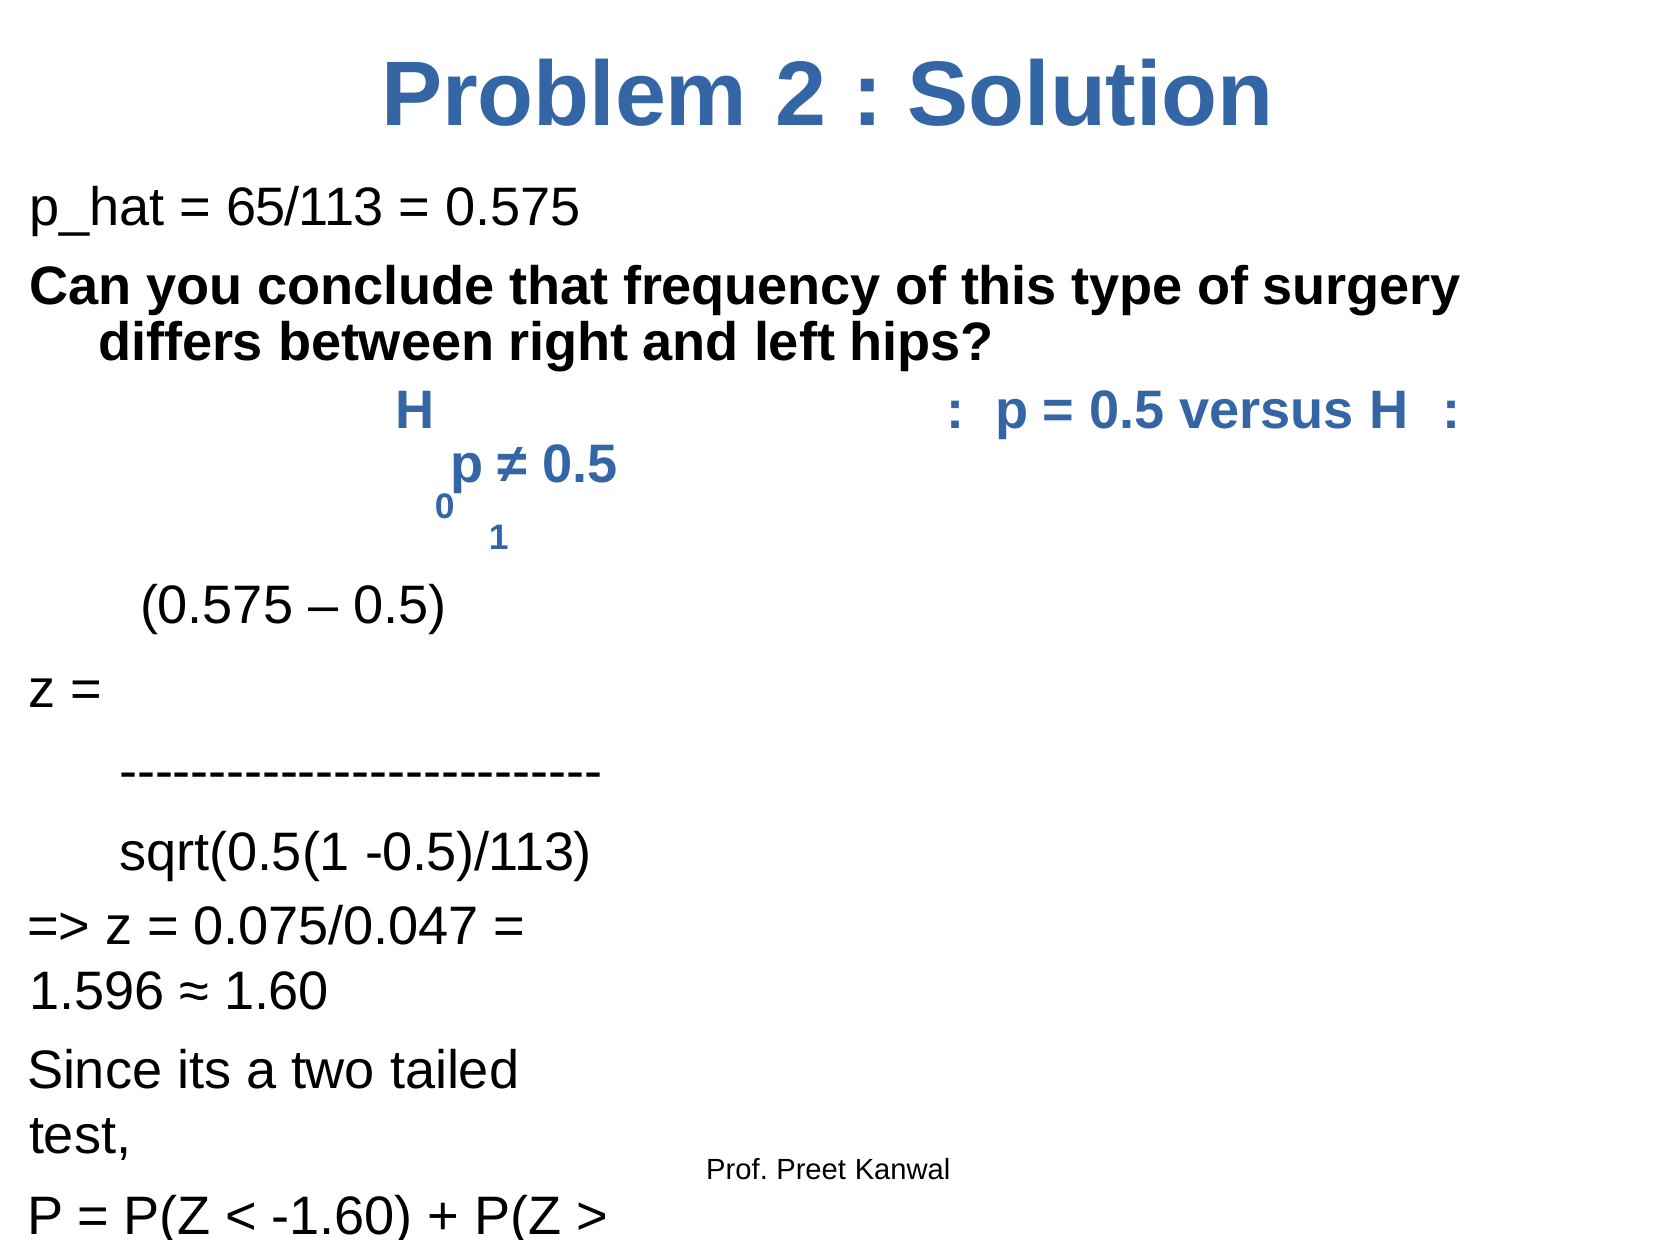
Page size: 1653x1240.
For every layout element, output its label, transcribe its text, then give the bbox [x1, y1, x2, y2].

text_box p_hat = 65/113 = 0.575 Can you conclude that frequency of this type of surgery differs between right and left hips? H : p = 0.5 versus H : p ≠ 0.5 0 1 (0.575 – 0.5) z = --------------------------- sqrt(0.5(1 -0.5)/113) => z = 0.075/0.047 = 1.596 ≈ 1.60 Since its a two tailed test, P = P(Z < -1.60) + P(Z > 1.60) = 0.0548 + 0.0548 = 0.1096 We cannot conclude that the frequency of this type of surgery differs between right and left hips. [27, 154, 1499, 1240]
title Problem 2 : Solution [379, 31, 1275, 154]
